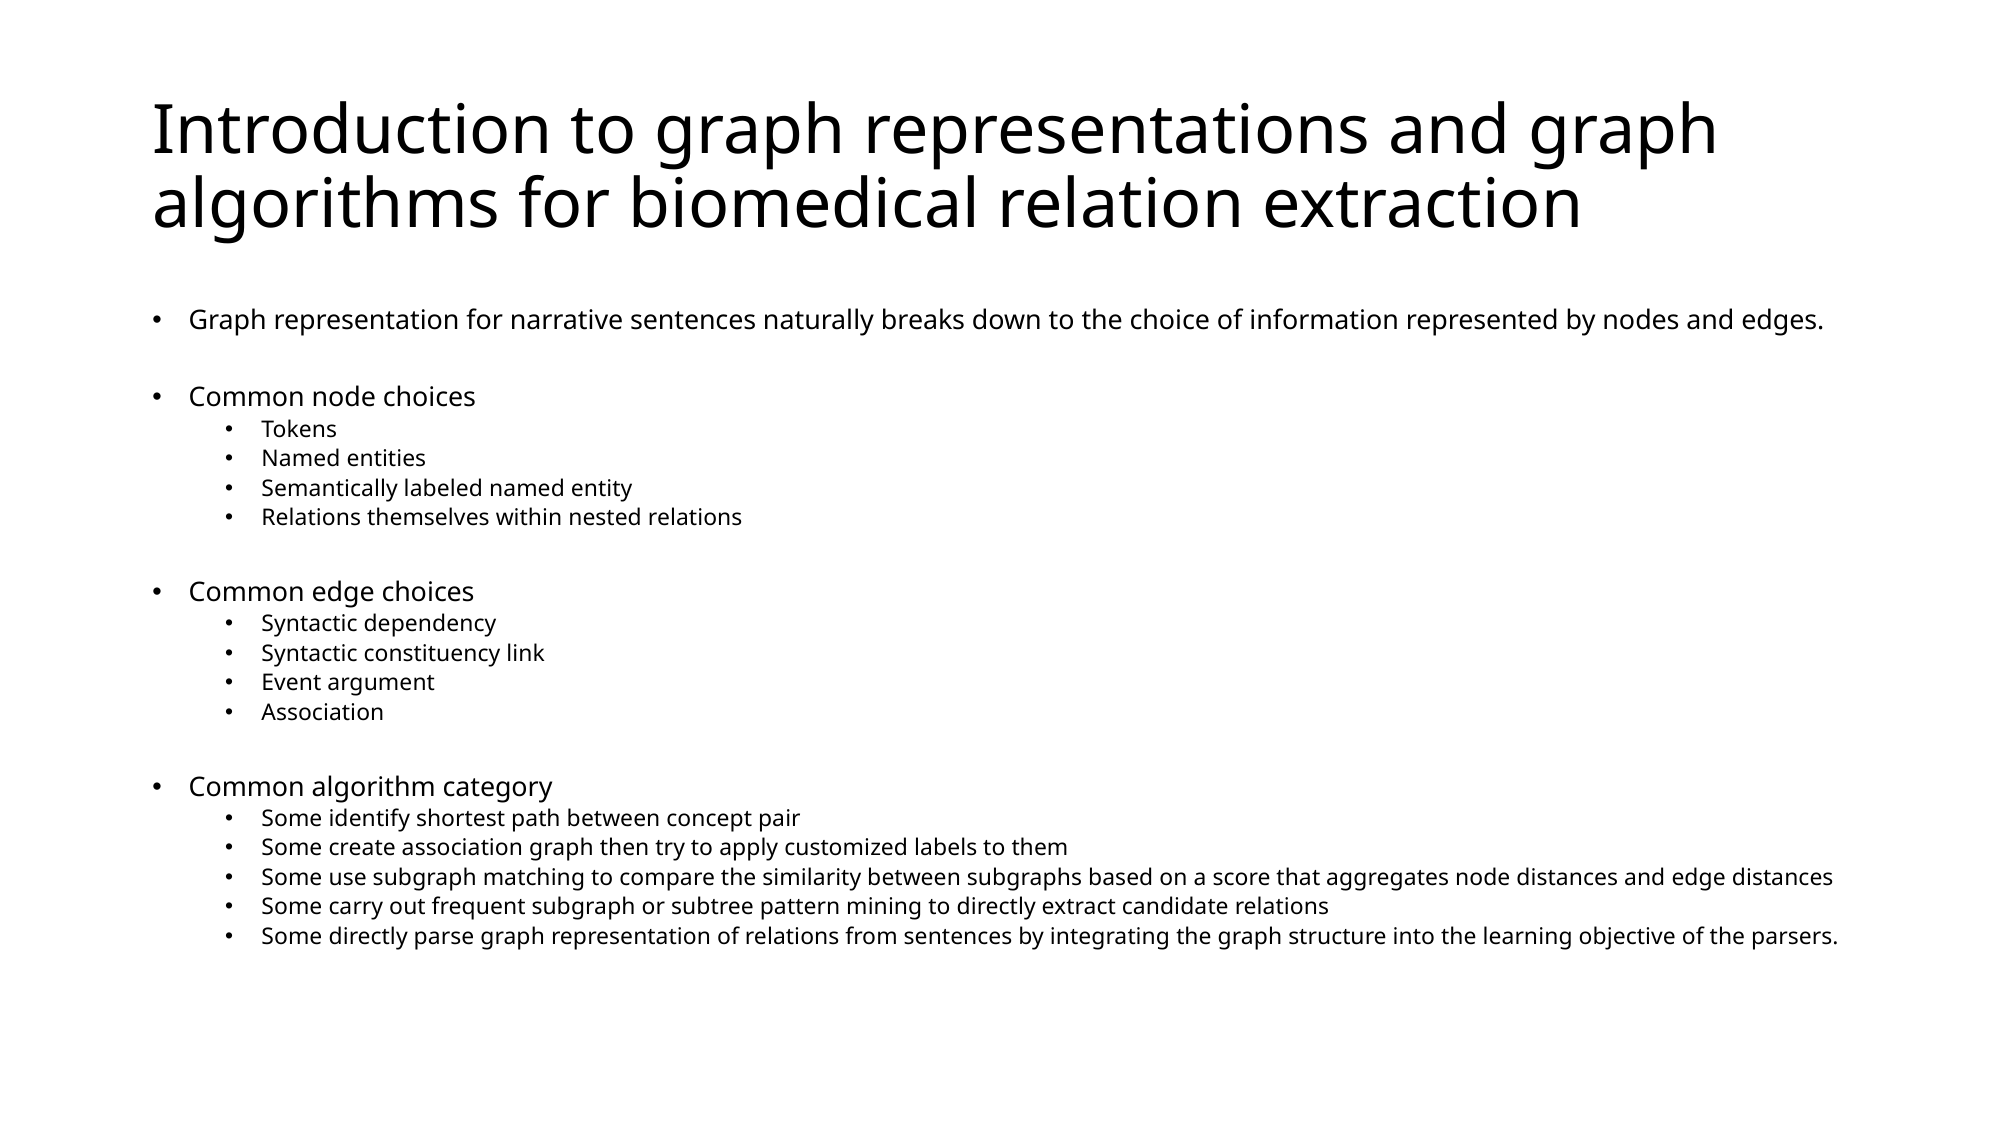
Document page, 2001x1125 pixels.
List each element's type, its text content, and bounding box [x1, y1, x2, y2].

title Introduction to graph representations and graph algorithms for biomedical relation extraction [137, 59, 1863, 278]
list Graph representation for narrative sentences naturally breaks down to the choice of information represented by nodes and edges. Common node choices Tokens Named entities Semantically labeled named entity Relations themselves within nested relations Common edge choices Syntactic dependency Syntactic constituency link Event argument Association Common algorithm category Some identify shortest path between concept pair Some create association graph then try to apply customized labels to them Some use subgraph matching to compare the similarity between subgraphs based on a score that aggregates node distances and edge distances Some carry out frequent subgraph or subtree pattern mining to directly extract candidate relations Some directly parse graph representation of relations from sentences by integrating the graph structure into the learning objective of the parsers. [137, 299, 1863, 1014]
